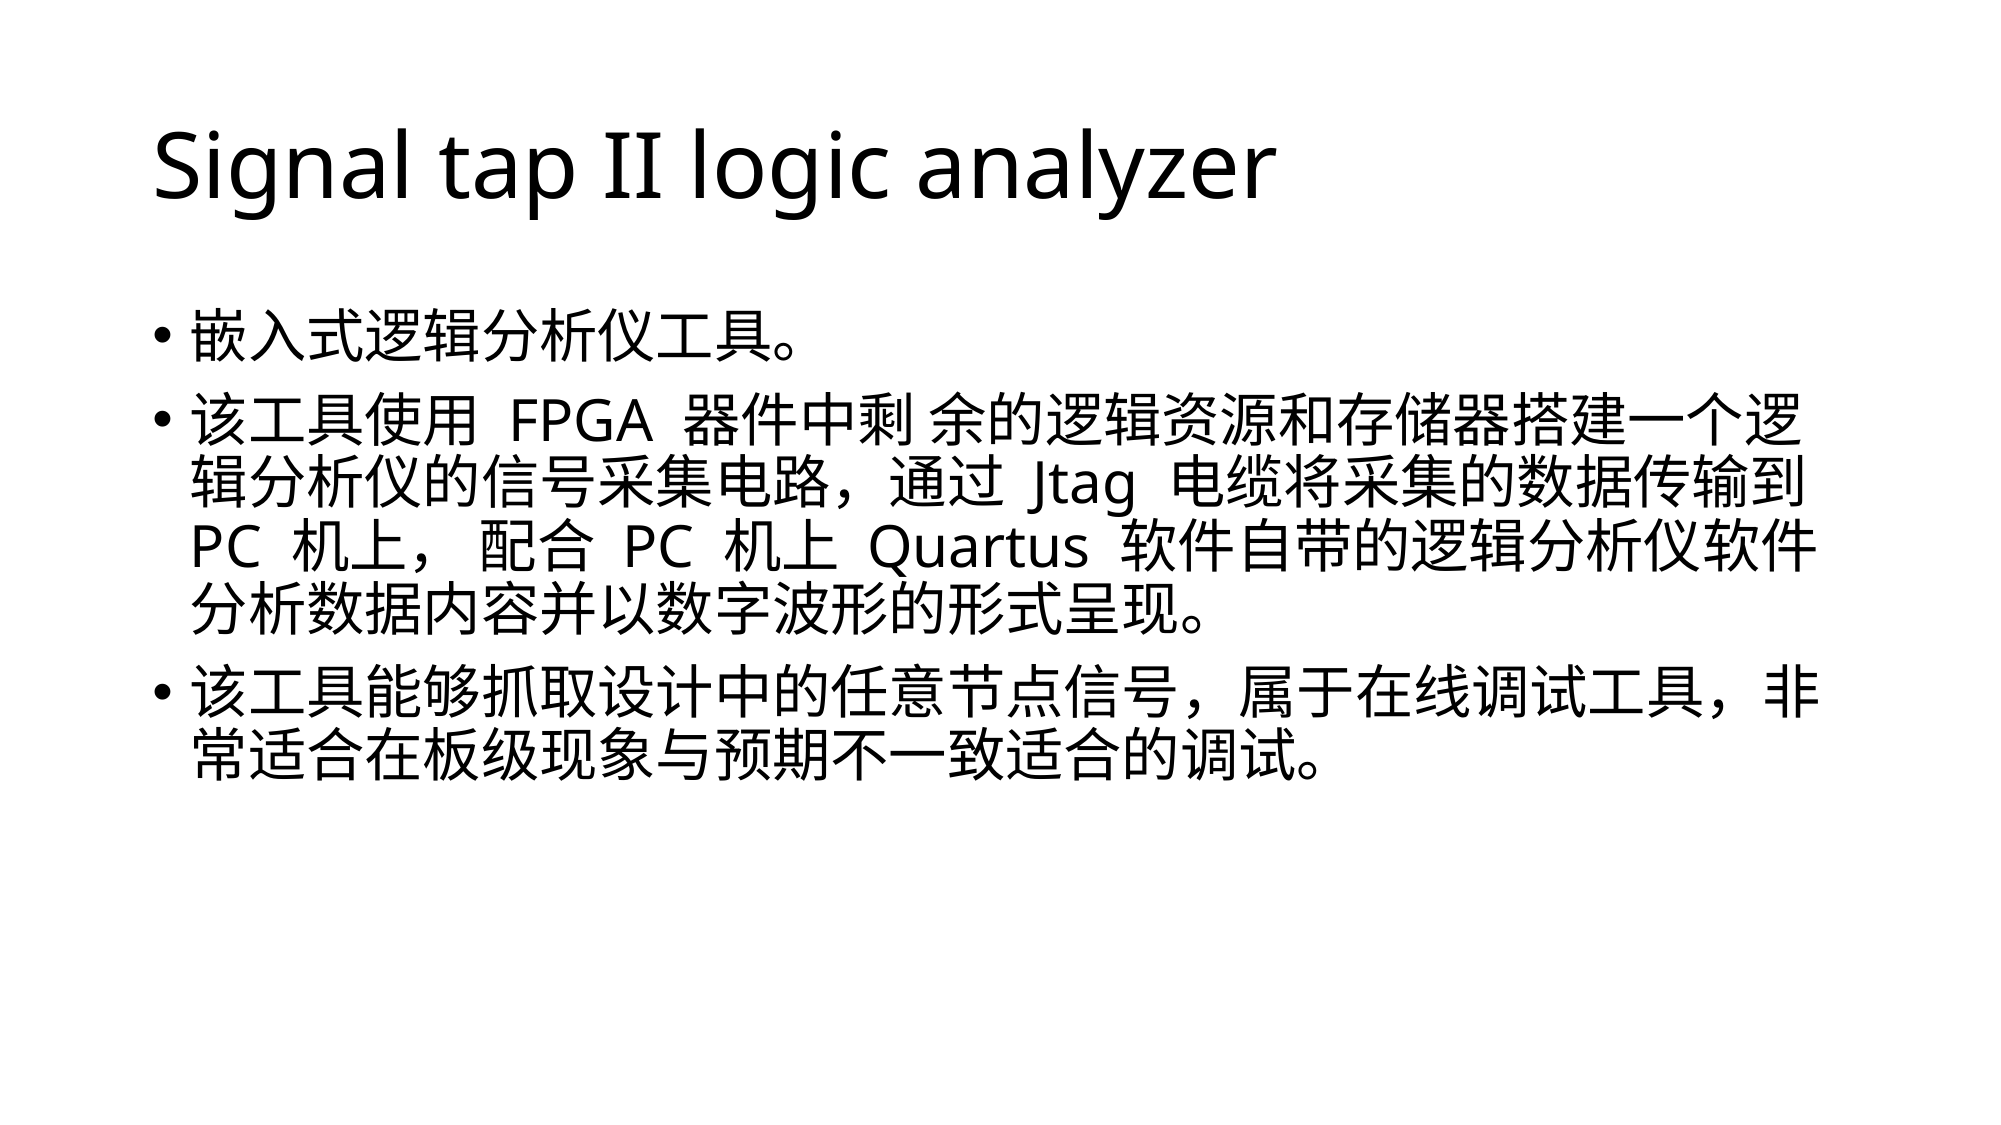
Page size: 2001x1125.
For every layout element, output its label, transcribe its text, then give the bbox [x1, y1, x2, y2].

list 嵌入式逻辑分析仪工具。 该工具使用 FPGA 器件中剩 余的逻辑资源和存储器搭建一个逻辑分析仪的信号采集电路，通过 Jtag 电缆将采集的数据传输到 PC 机上， 配合 PC 机上 Quartus 软件自带的逻辑分析仪软件分析数据内容并以数字波形的形式呈现。 该工具能够抓取设计中的任意节点信号，属于在线调试工具，非常适合在板级现象与预期不一致适合的调试。 [137, 299, 1863, 1014]
title Signal tap II logic analyzer [137, 59, 1863, 278]
